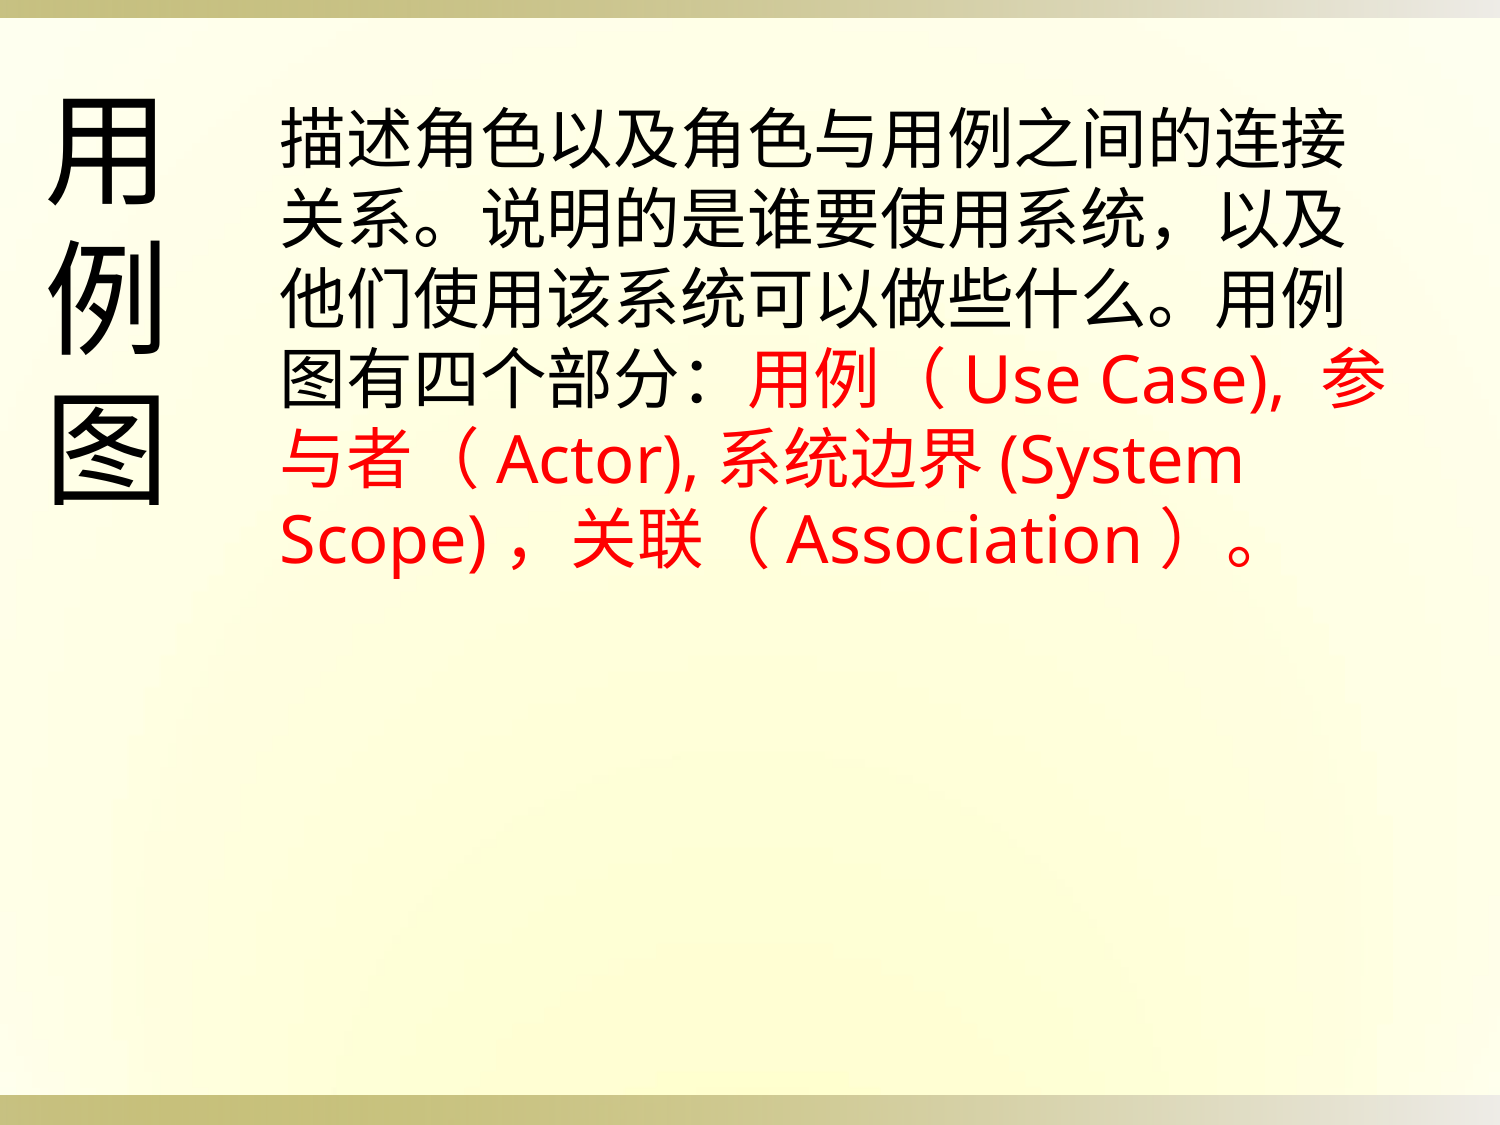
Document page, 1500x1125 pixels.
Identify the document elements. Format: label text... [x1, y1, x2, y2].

text_box 用例图 [29, 63, 266, 528]
text_box 描述角色以及角色与用例之间的连接关系。说明的是谁要使用系统，以及他们使用该系统可以做些什么。用例图有四个部分：用例（Use Case), 参与者（Actor),系统边界(System Scope)，关联（Association）。 [265, 89, 1412, 585]
picture [0, 18, 1500, 1095]
